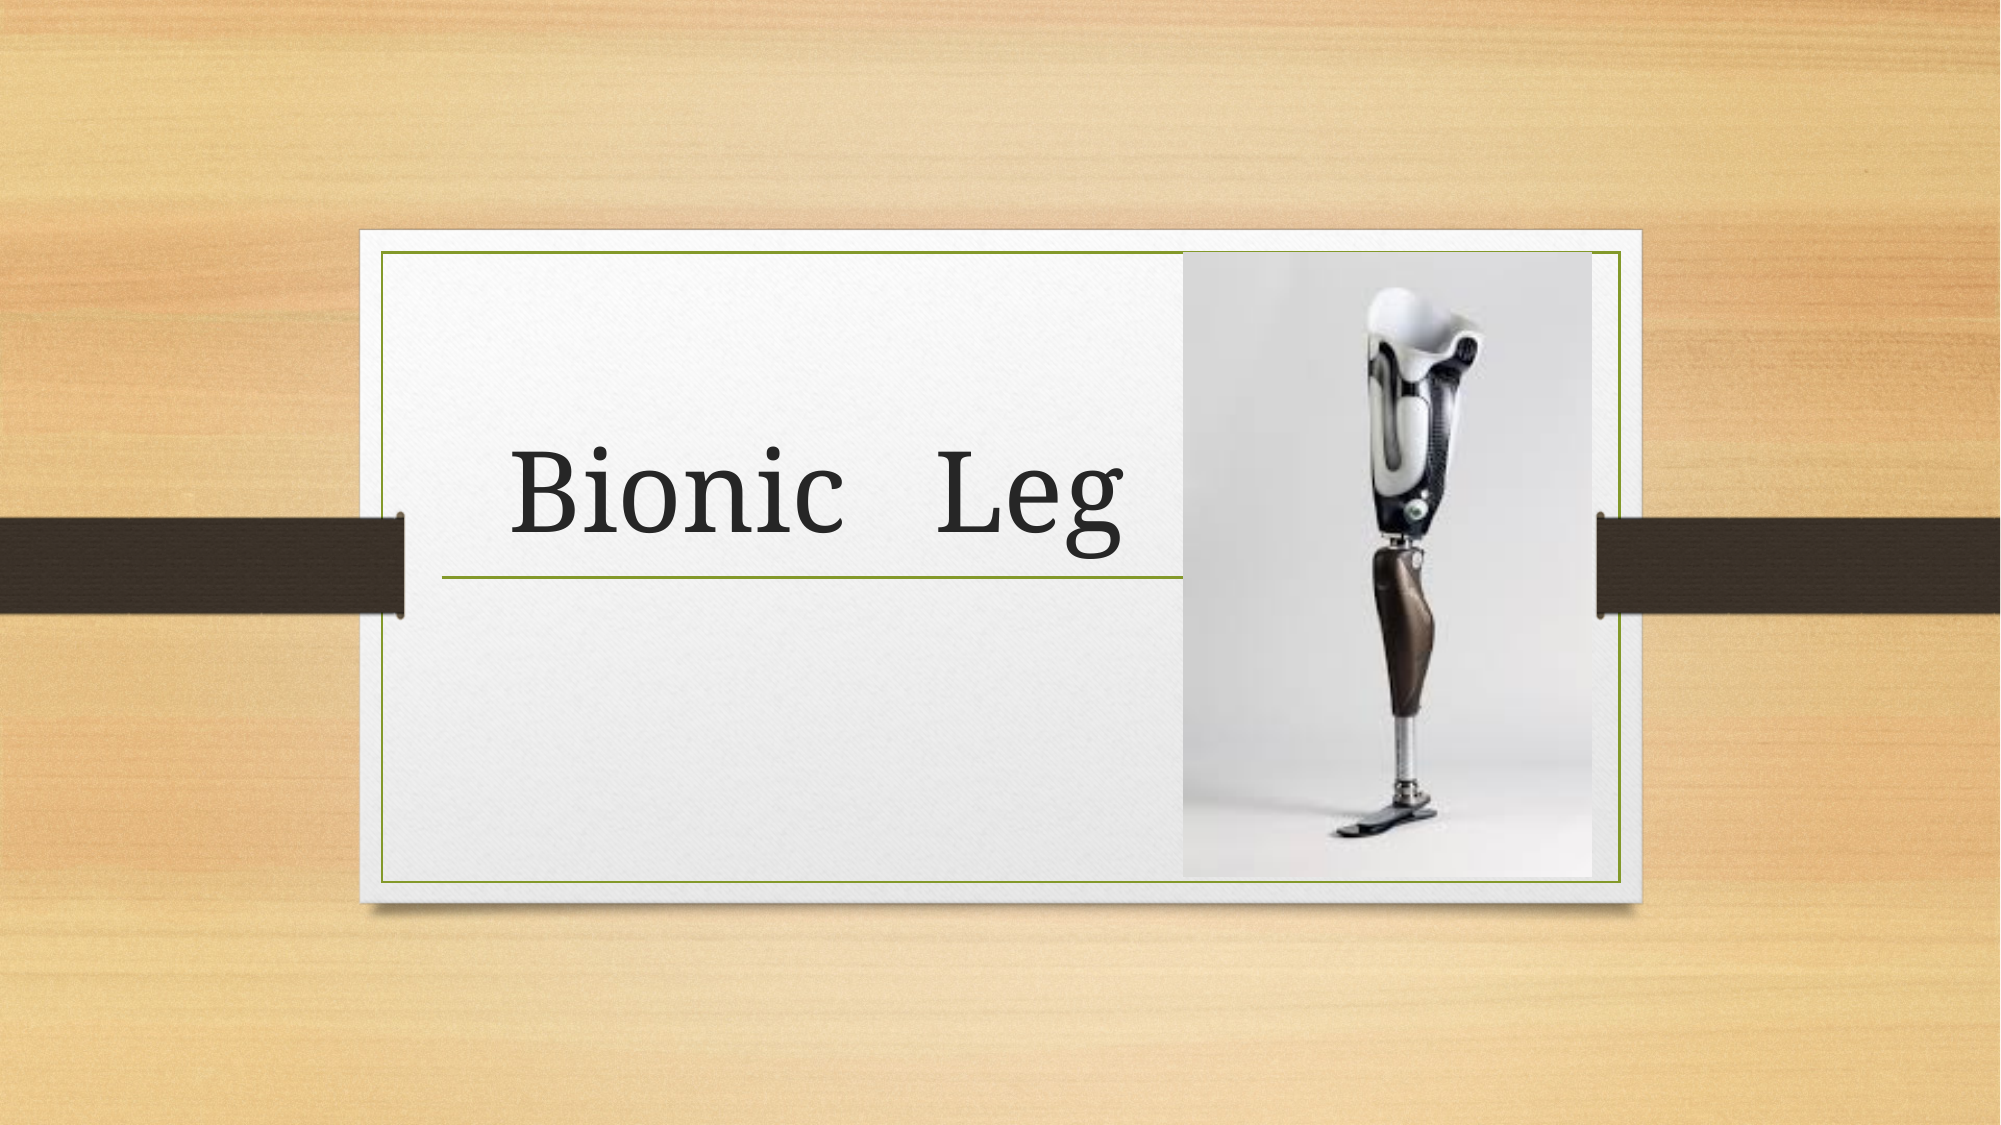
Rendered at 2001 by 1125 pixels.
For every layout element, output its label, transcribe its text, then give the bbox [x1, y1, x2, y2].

title Bionic Leg [473, 368, 1161, 563]
picture [0, 0, 2001, 1125]
